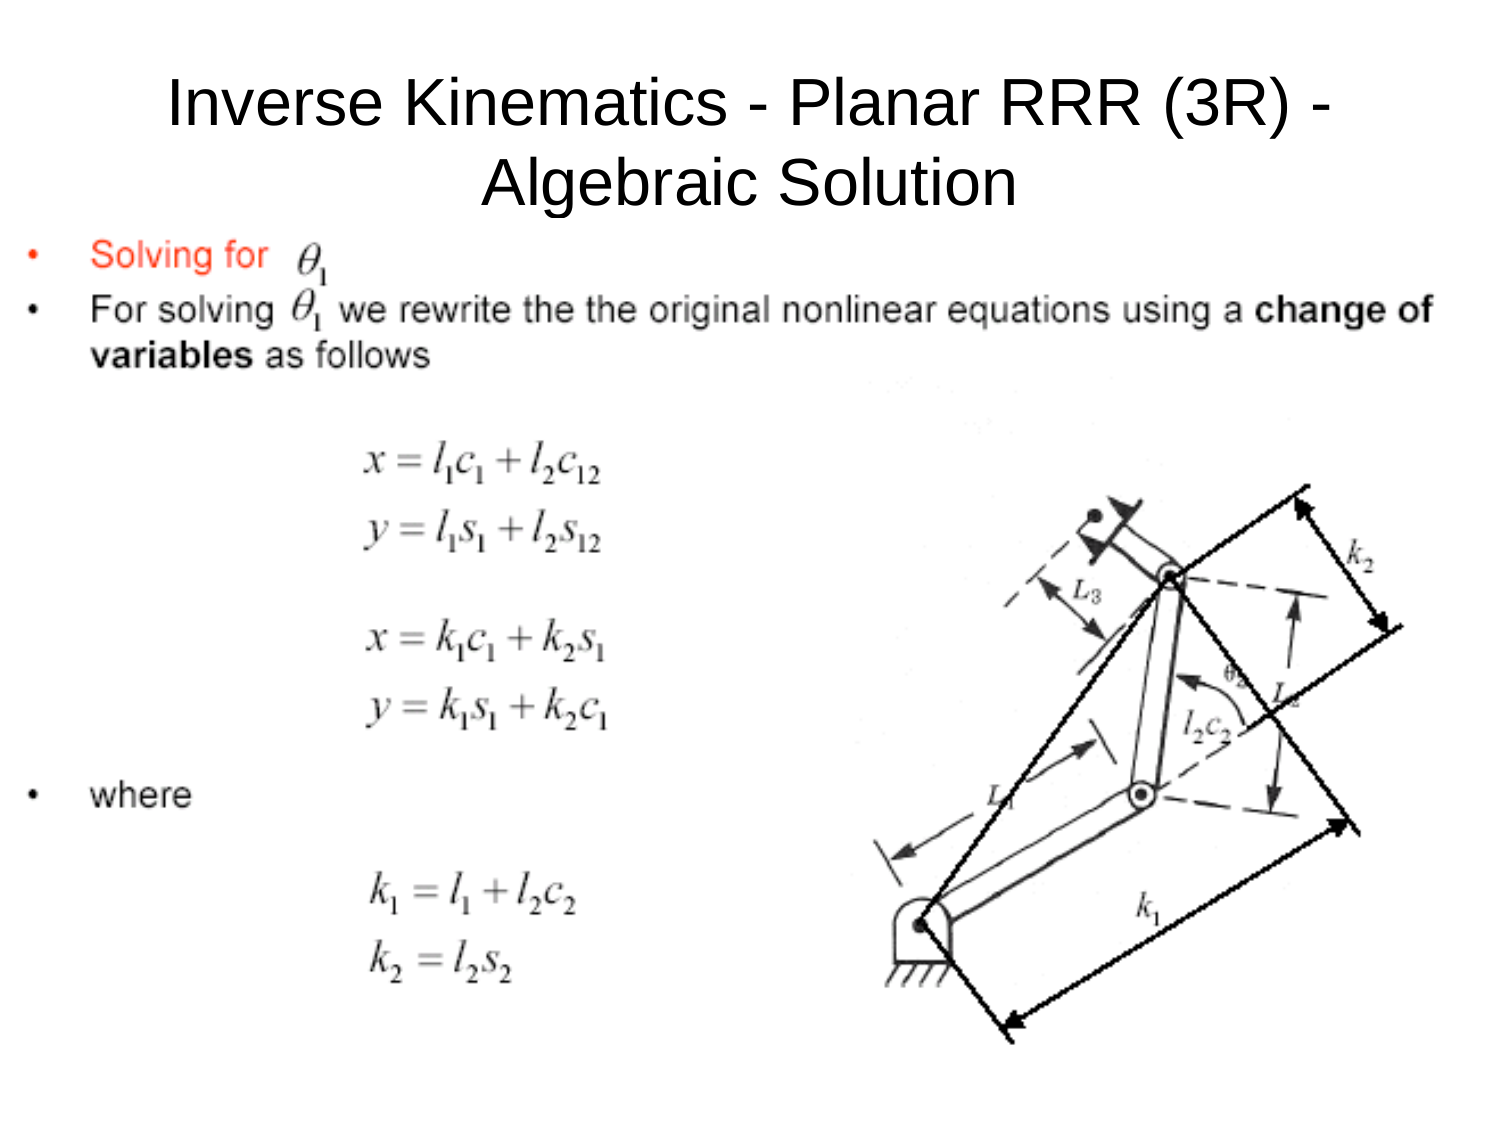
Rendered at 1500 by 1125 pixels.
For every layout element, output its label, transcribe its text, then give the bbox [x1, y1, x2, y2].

title Inverse Kinematics - Planar RRR (3R) - Algebraic Solution [74, 44, 1426, 216]
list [0, 218, 1500, 1087]
